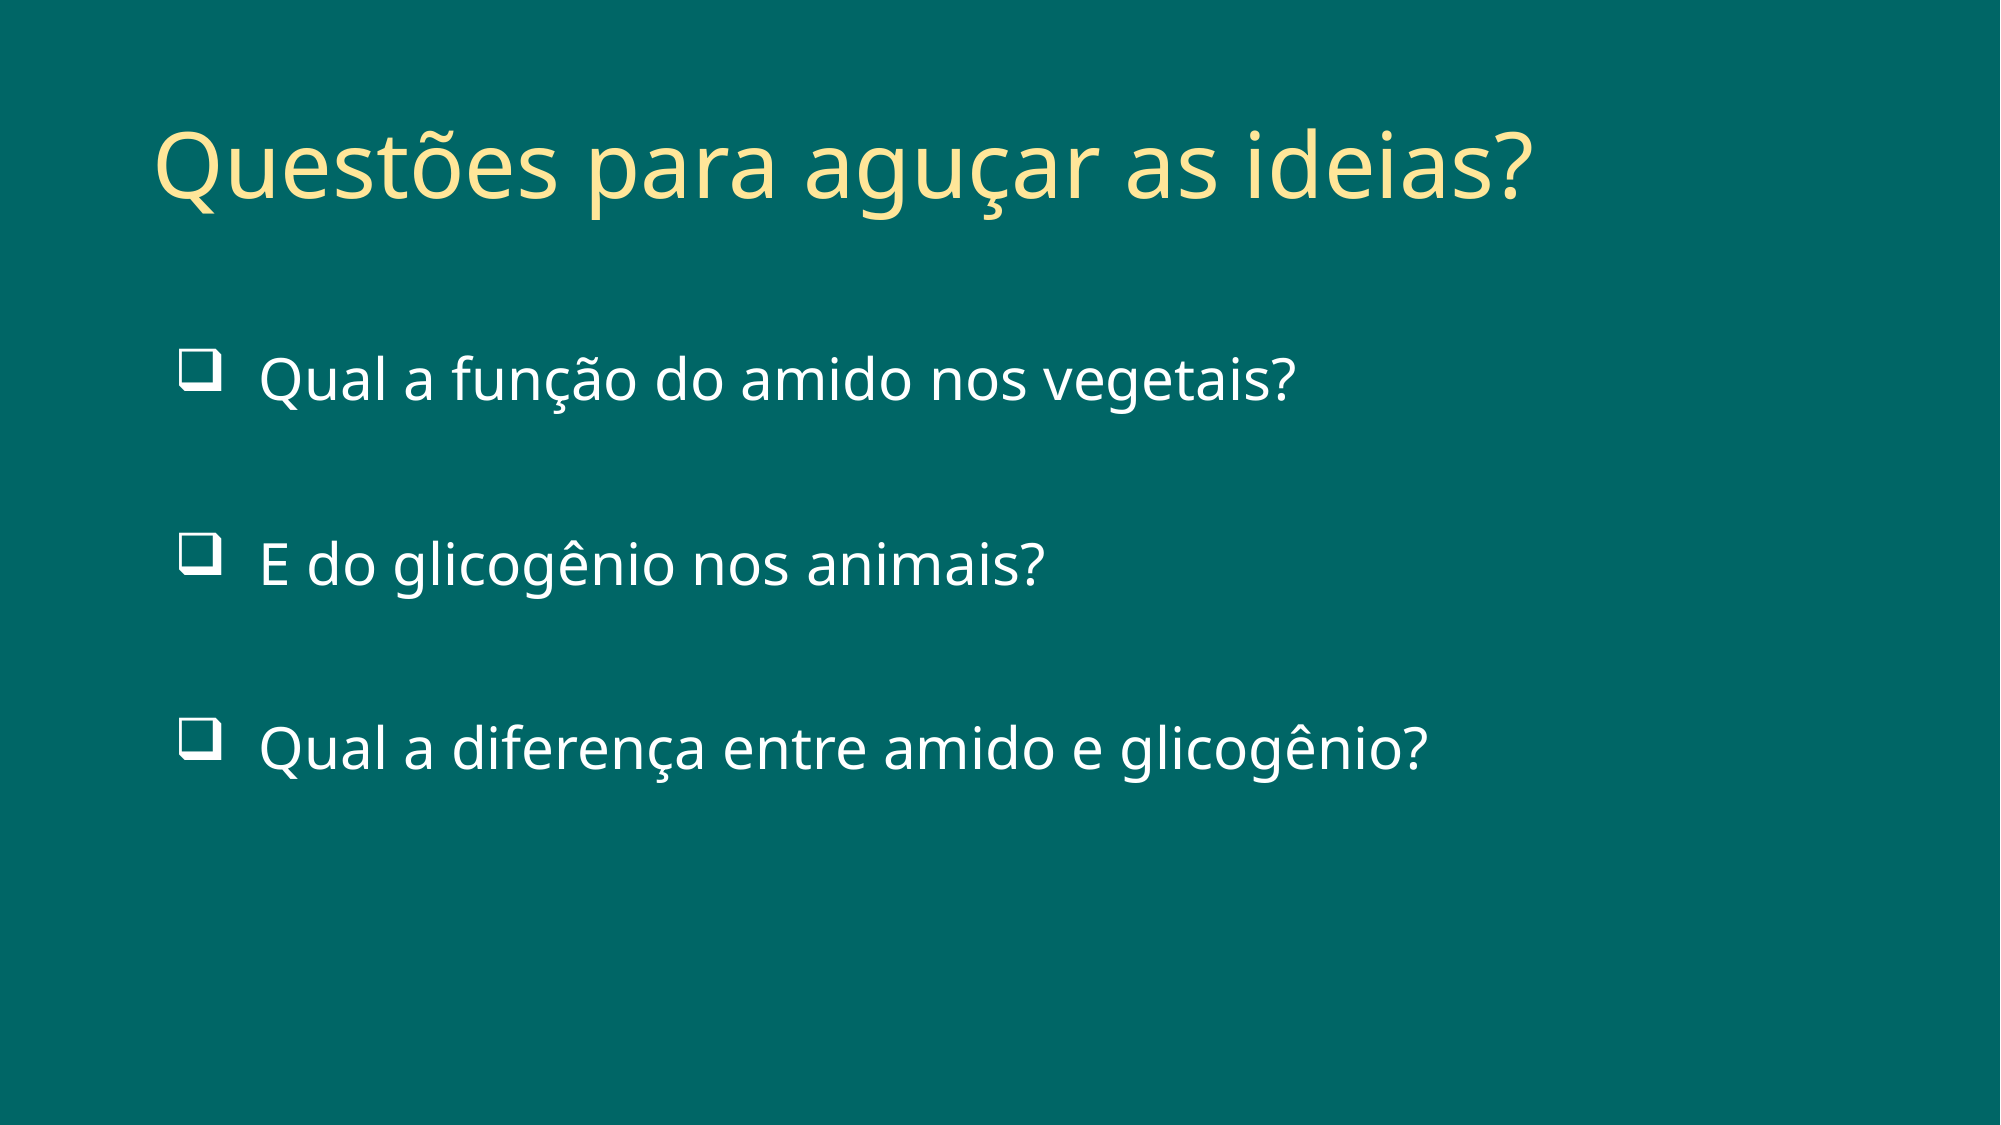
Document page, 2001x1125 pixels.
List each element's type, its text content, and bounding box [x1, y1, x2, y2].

text_box Qual a função do amido nos vegetais? [159, 335, 1863, 420]
text_box Qual a diferença entre amido e glicogênio? [159, 703, 1751, 789]
title Questões para aguçar as ideias? [137, 59, 1863, 278]
text_box E do glicogênio nos animais? [159, 519, 1298, 605]
